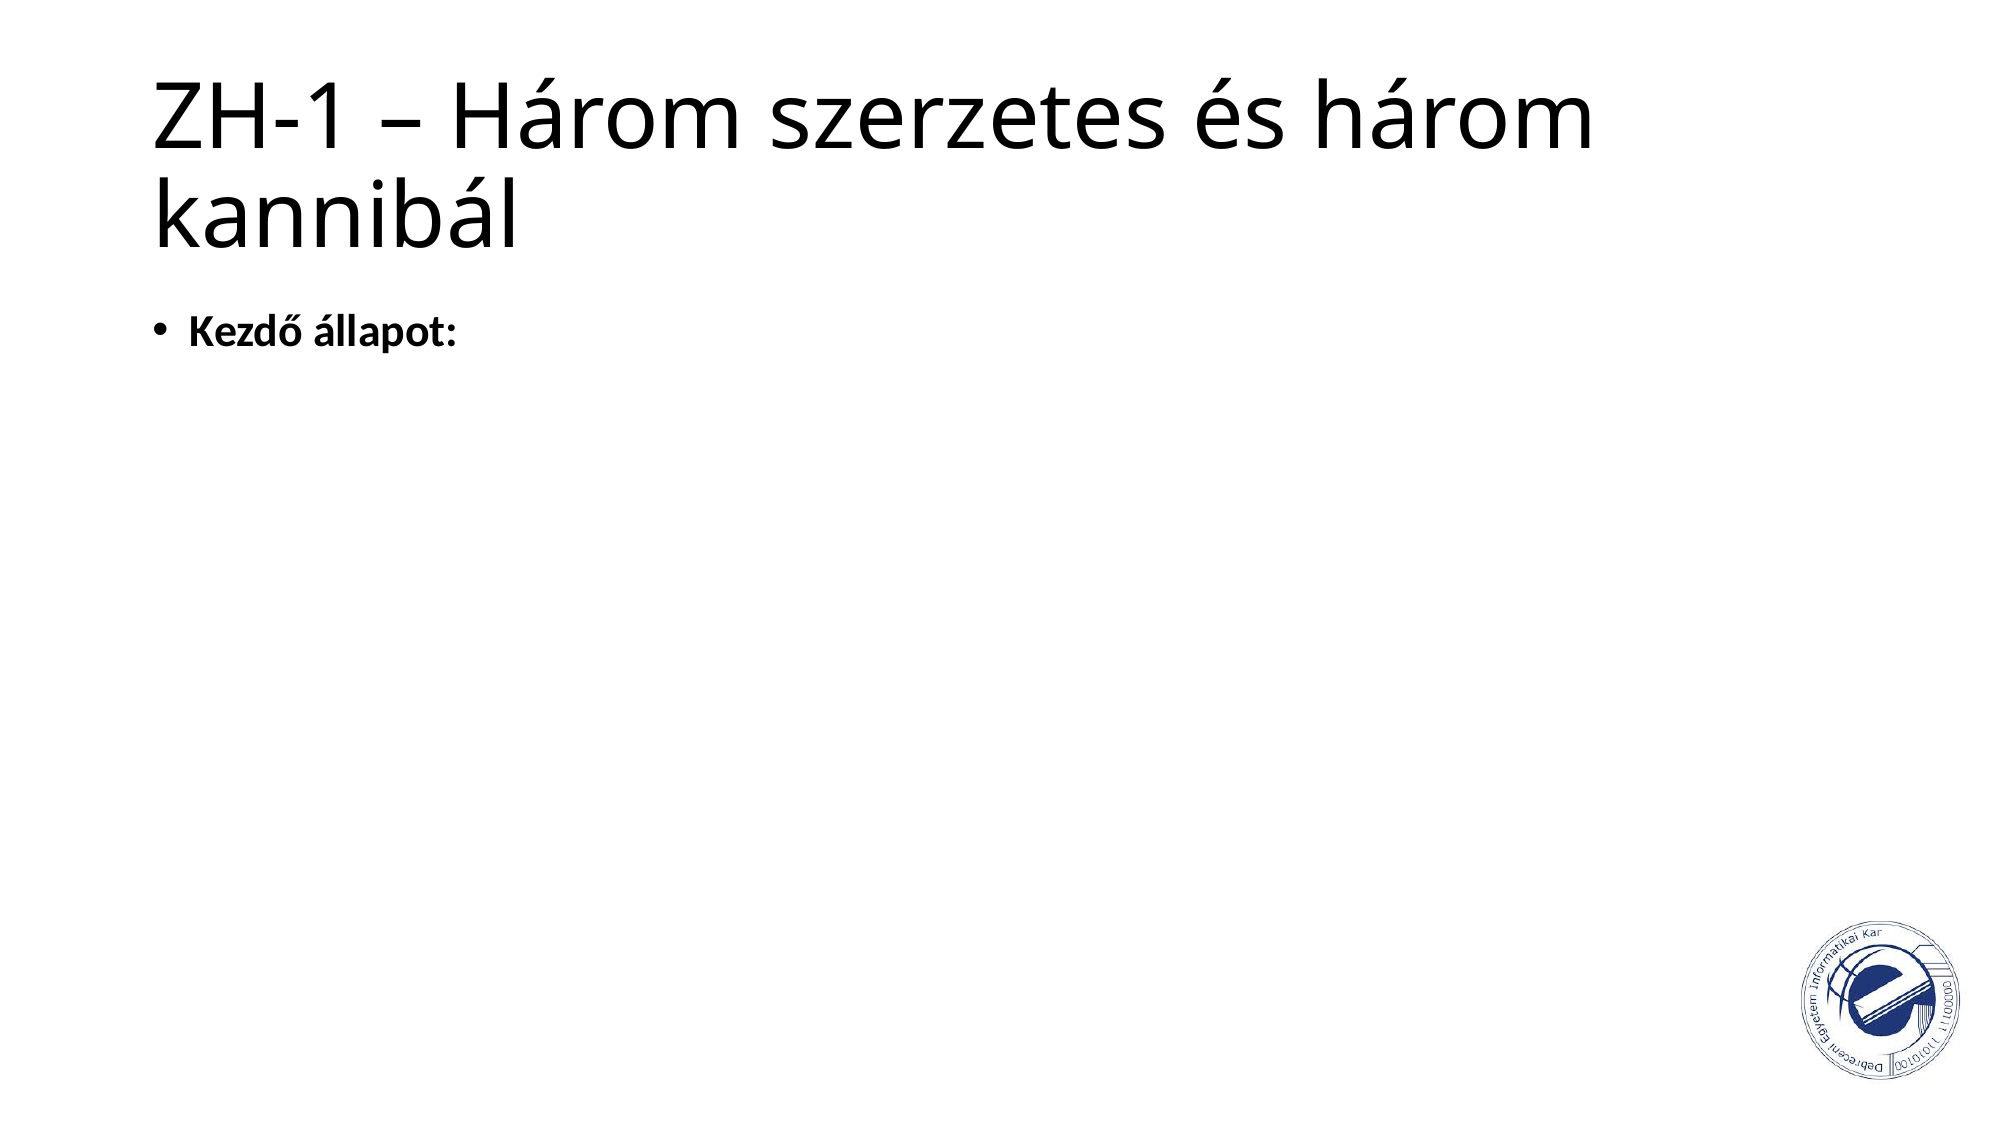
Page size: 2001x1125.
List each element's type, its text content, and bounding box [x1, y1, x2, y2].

title ZH-1 – Három szerzetes és három kannibál [137, 59, 1863, 278]
picture [1787, 907, 1968, 1094]
list Kezdő állapot: [137, 299, 1863, 908]
